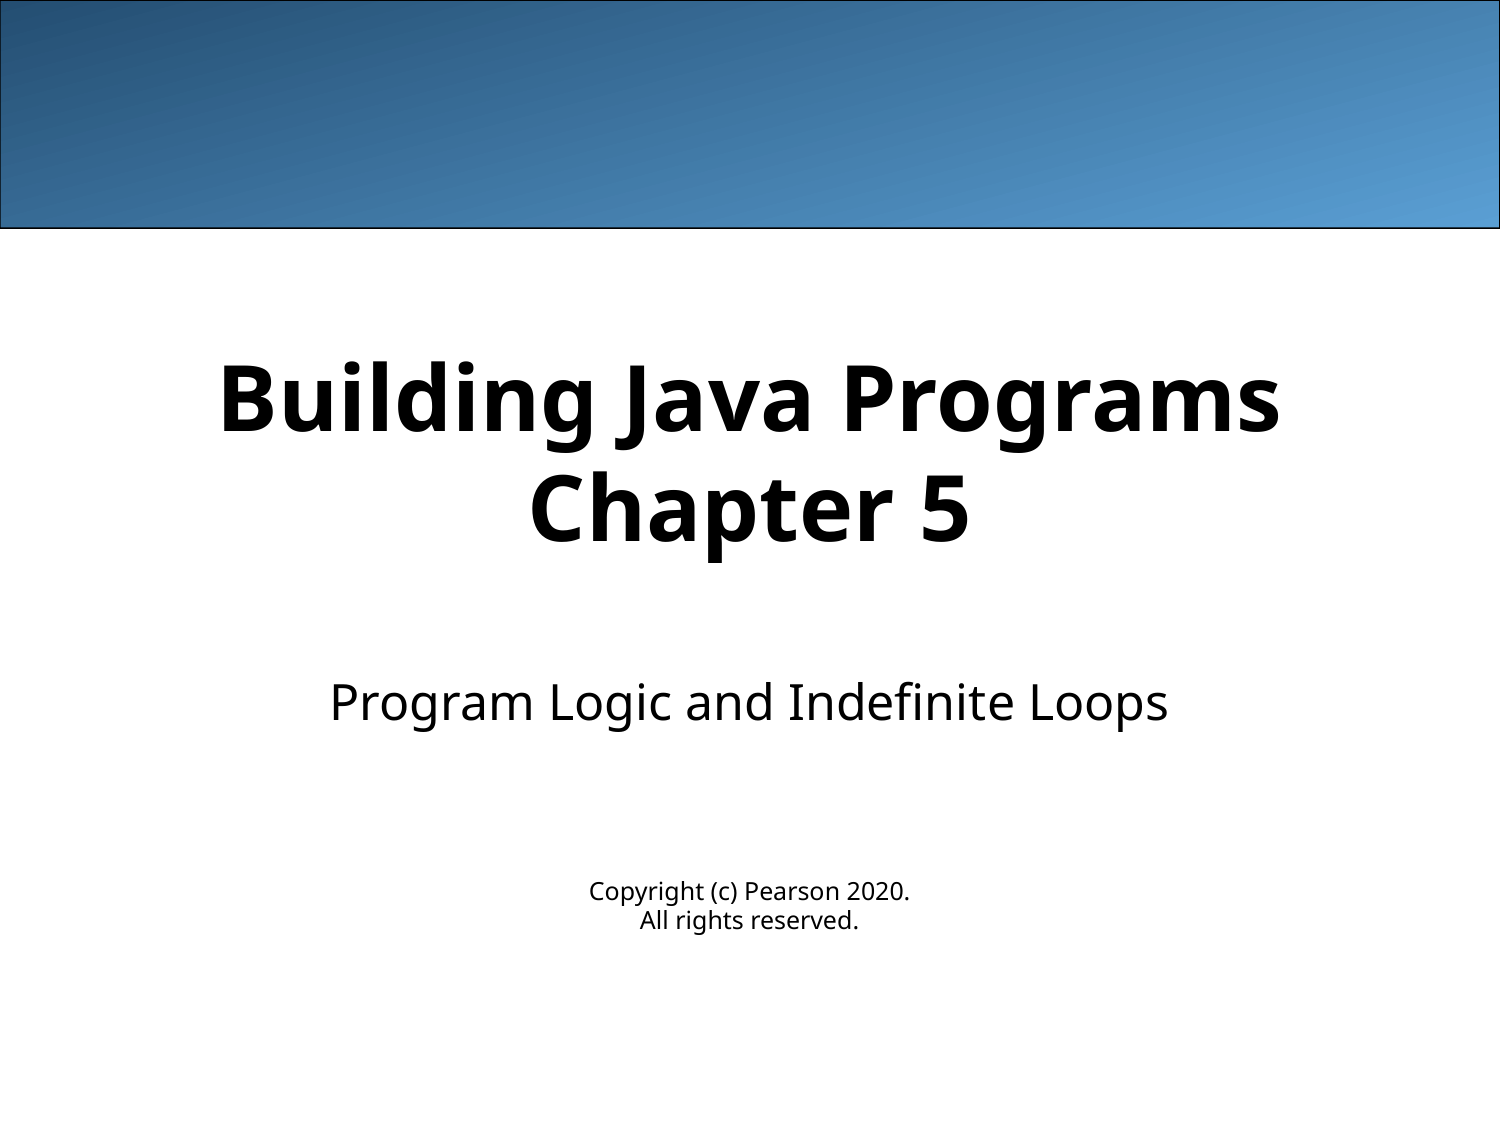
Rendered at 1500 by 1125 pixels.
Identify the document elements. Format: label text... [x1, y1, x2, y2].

title Building Java Programs Chapter 5 [112, 262, 1388, 638]
subtitle Program Logic and Indefinite Loops Copyright (c) Pearson 2020. All rights reserved. [225, 662, 1275, 950]
